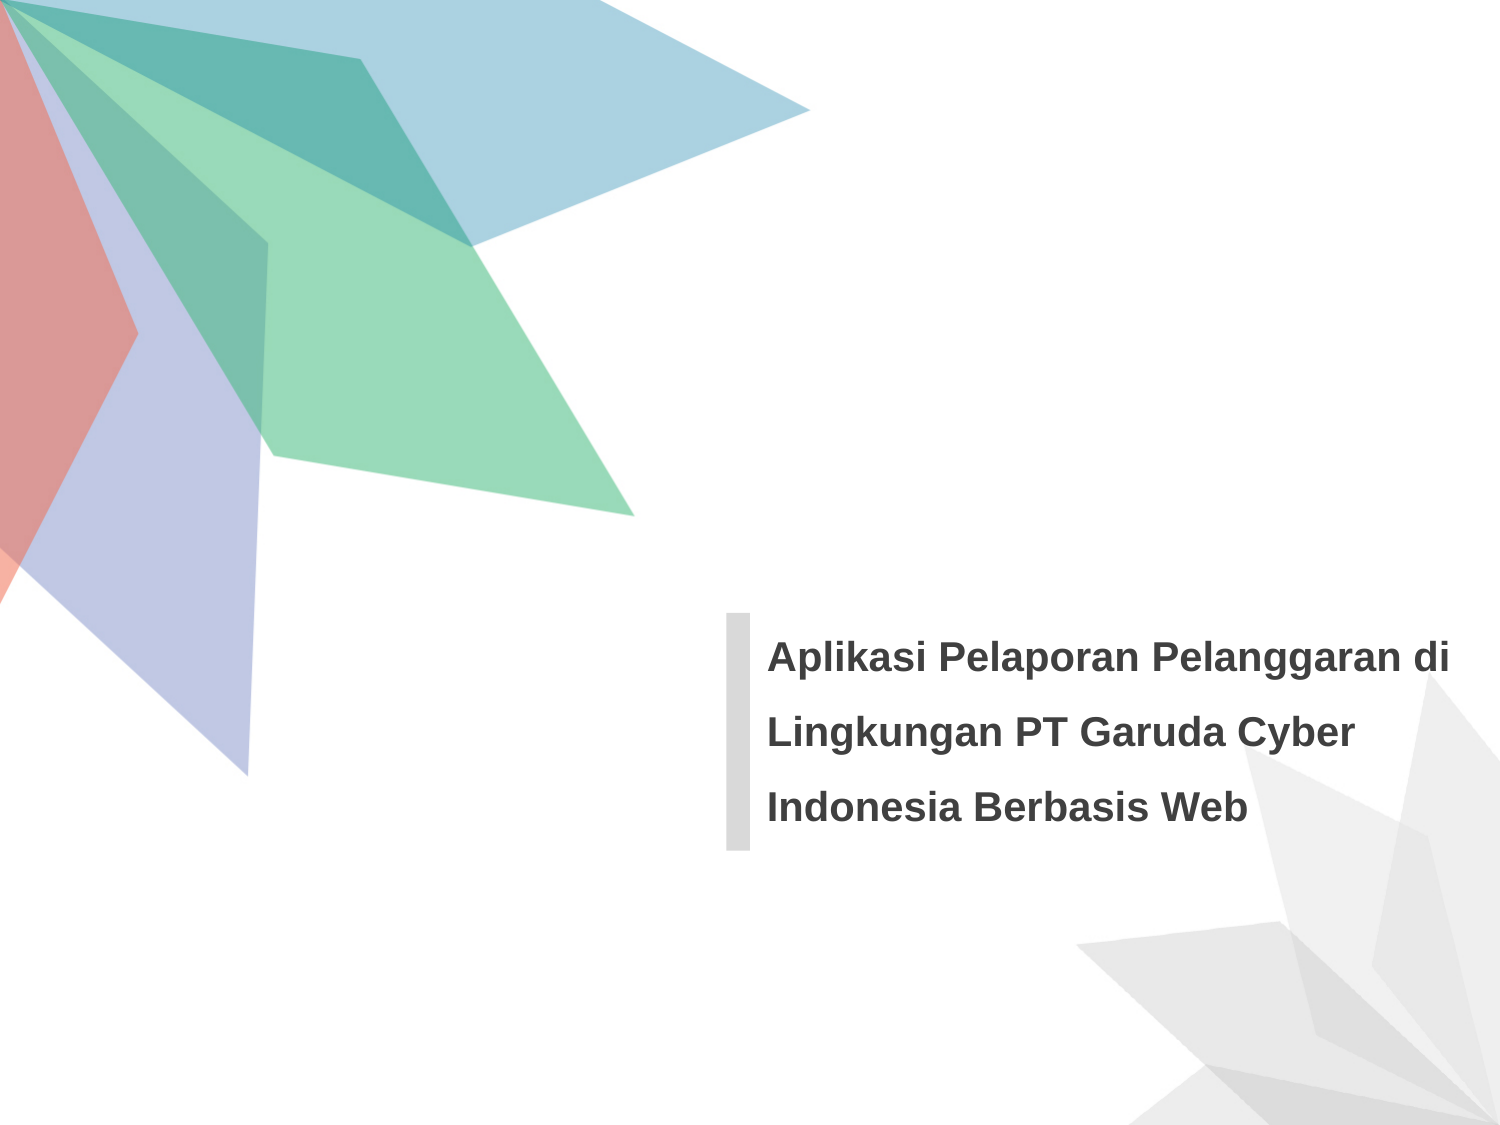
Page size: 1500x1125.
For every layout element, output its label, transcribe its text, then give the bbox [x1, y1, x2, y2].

text_box Aplikasi Pelaporan Pelanggaran di Lingkungan PT Garuda Cyber Indonesia Berbasis Web [752, 596, 1500, 837]
text_box [726, 612, 750, 851]
picture [0, 0, 1500, 1125]
